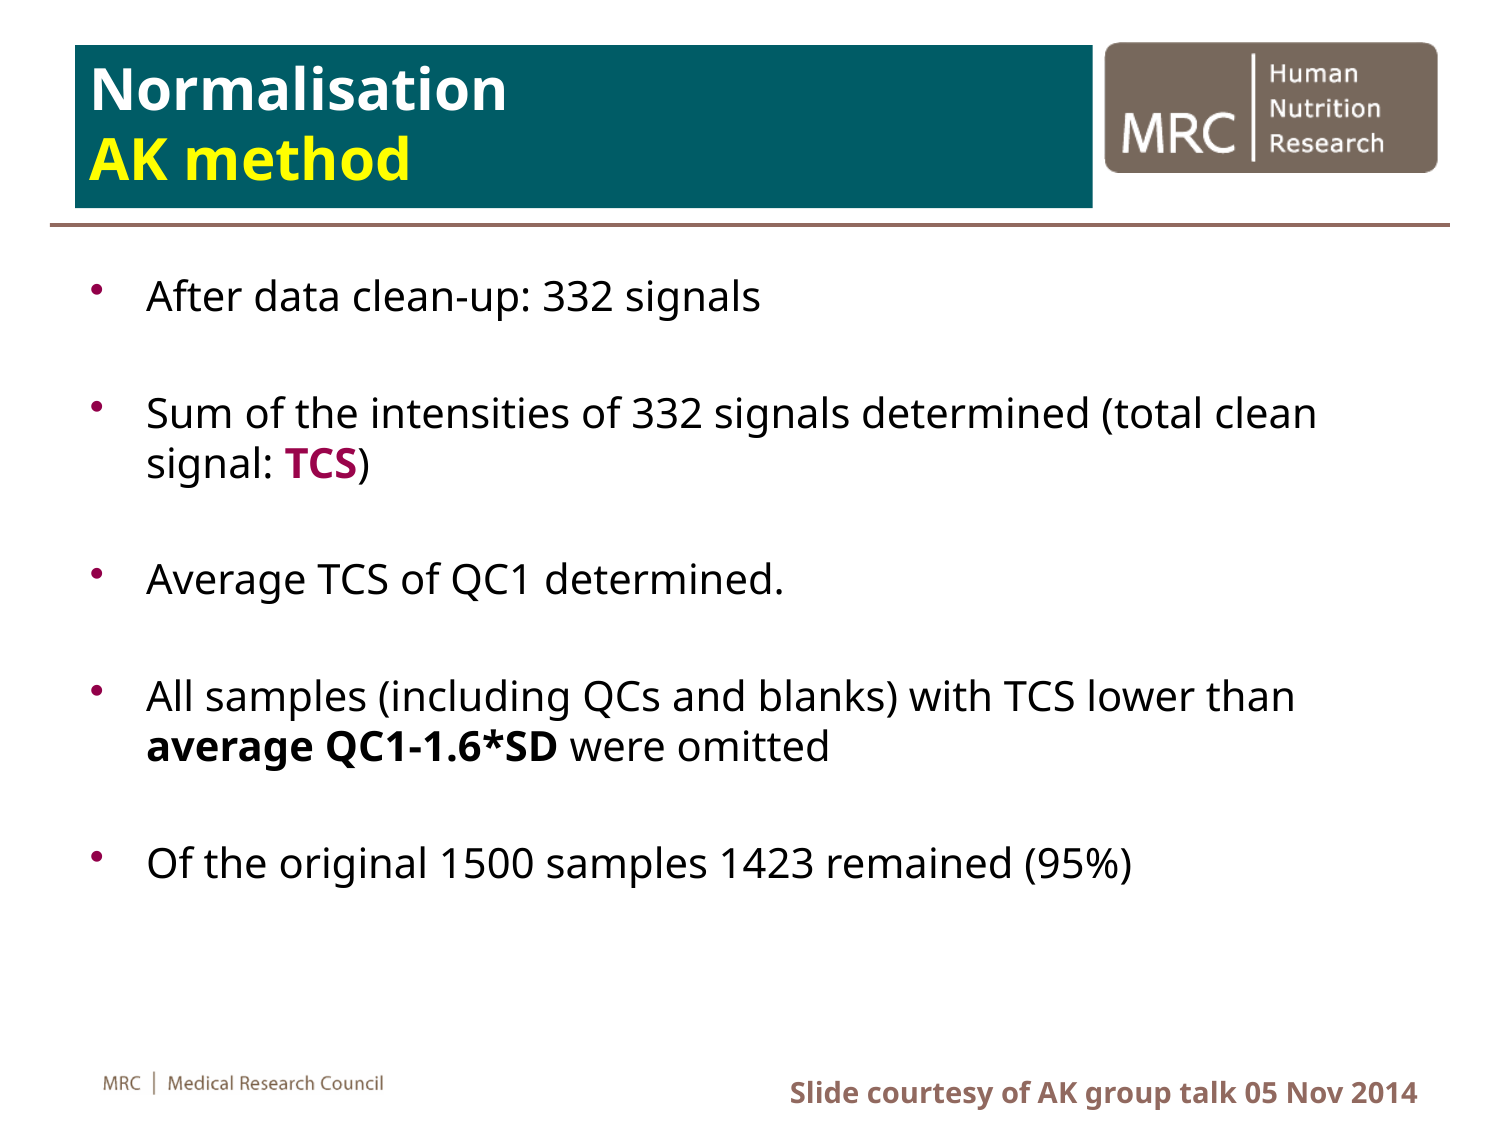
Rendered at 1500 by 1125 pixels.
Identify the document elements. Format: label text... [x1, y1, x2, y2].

text_box Slide courtesy of AK group talk 05 Nov 2014 [774, 1067, 1434, 1117]
list After data clean-up: 332 signals Sum of the intensities of 332 signals determined (total clean signal: TCS) Average TCS of QC1 determined. All samples (including QCs and blanks) with TCS lower than average QC1-1.6*SD were omitted Of the original 1500 samples 1423 remained (95%) [75, 262, 1425, 1005]
title Normalisation [75, 45, 1425, 233]
picture [100, 1070, 384, 1095]
picture [1104, 42, 1439, 173]
text_box Normalisation AK method [75, 45, 1093, 209]
